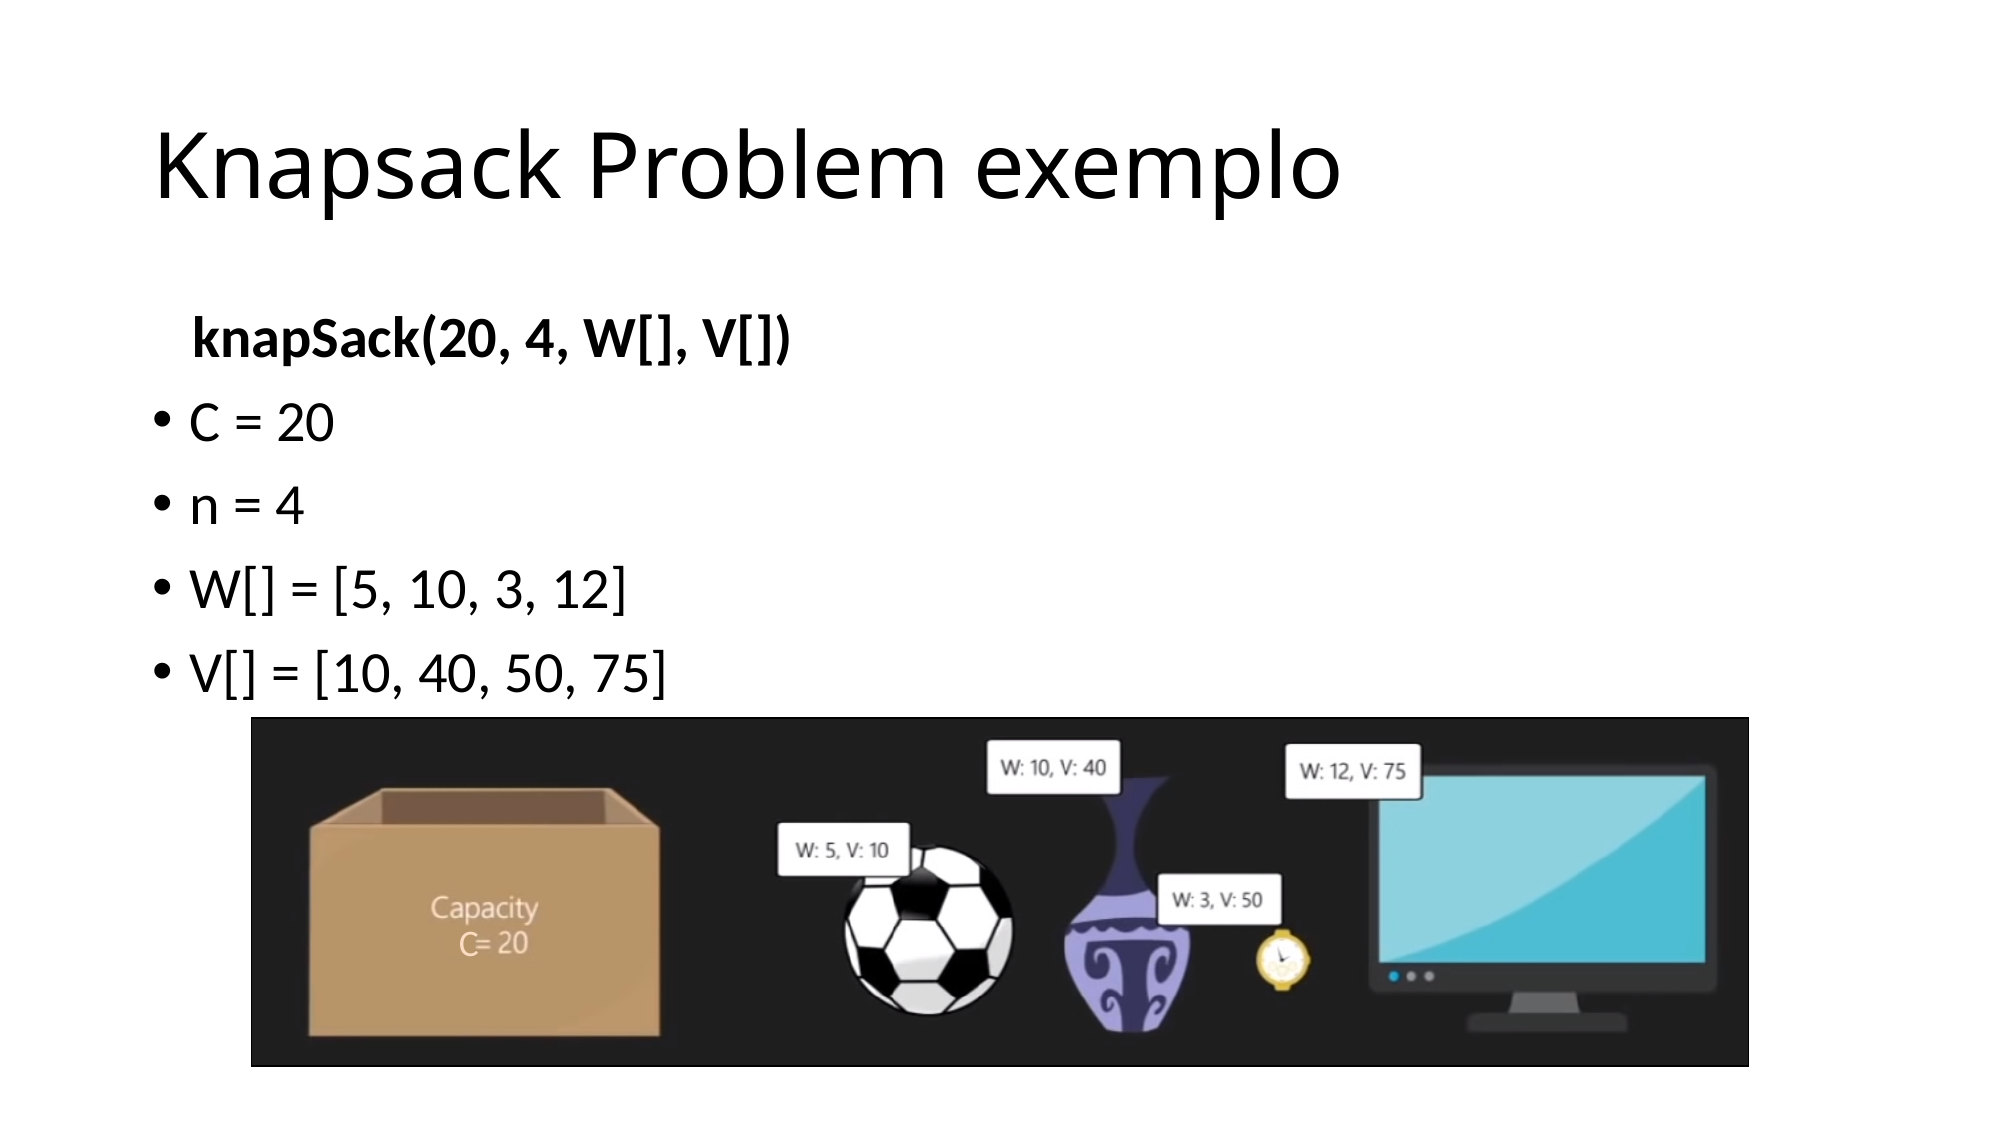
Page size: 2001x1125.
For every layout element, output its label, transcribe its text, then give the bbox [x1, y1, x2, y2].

list knapSack(20, 4, W[], V[]) C = 20 n = 4 W[] = [5, 10, 3, 12] V[] = [10, 40, 50, 75] [137, 299, 1863, 1014]
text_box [252, 718, 1748, 1066]
title Knapsack Problem exemplo [137, 59, 1863, 278]
